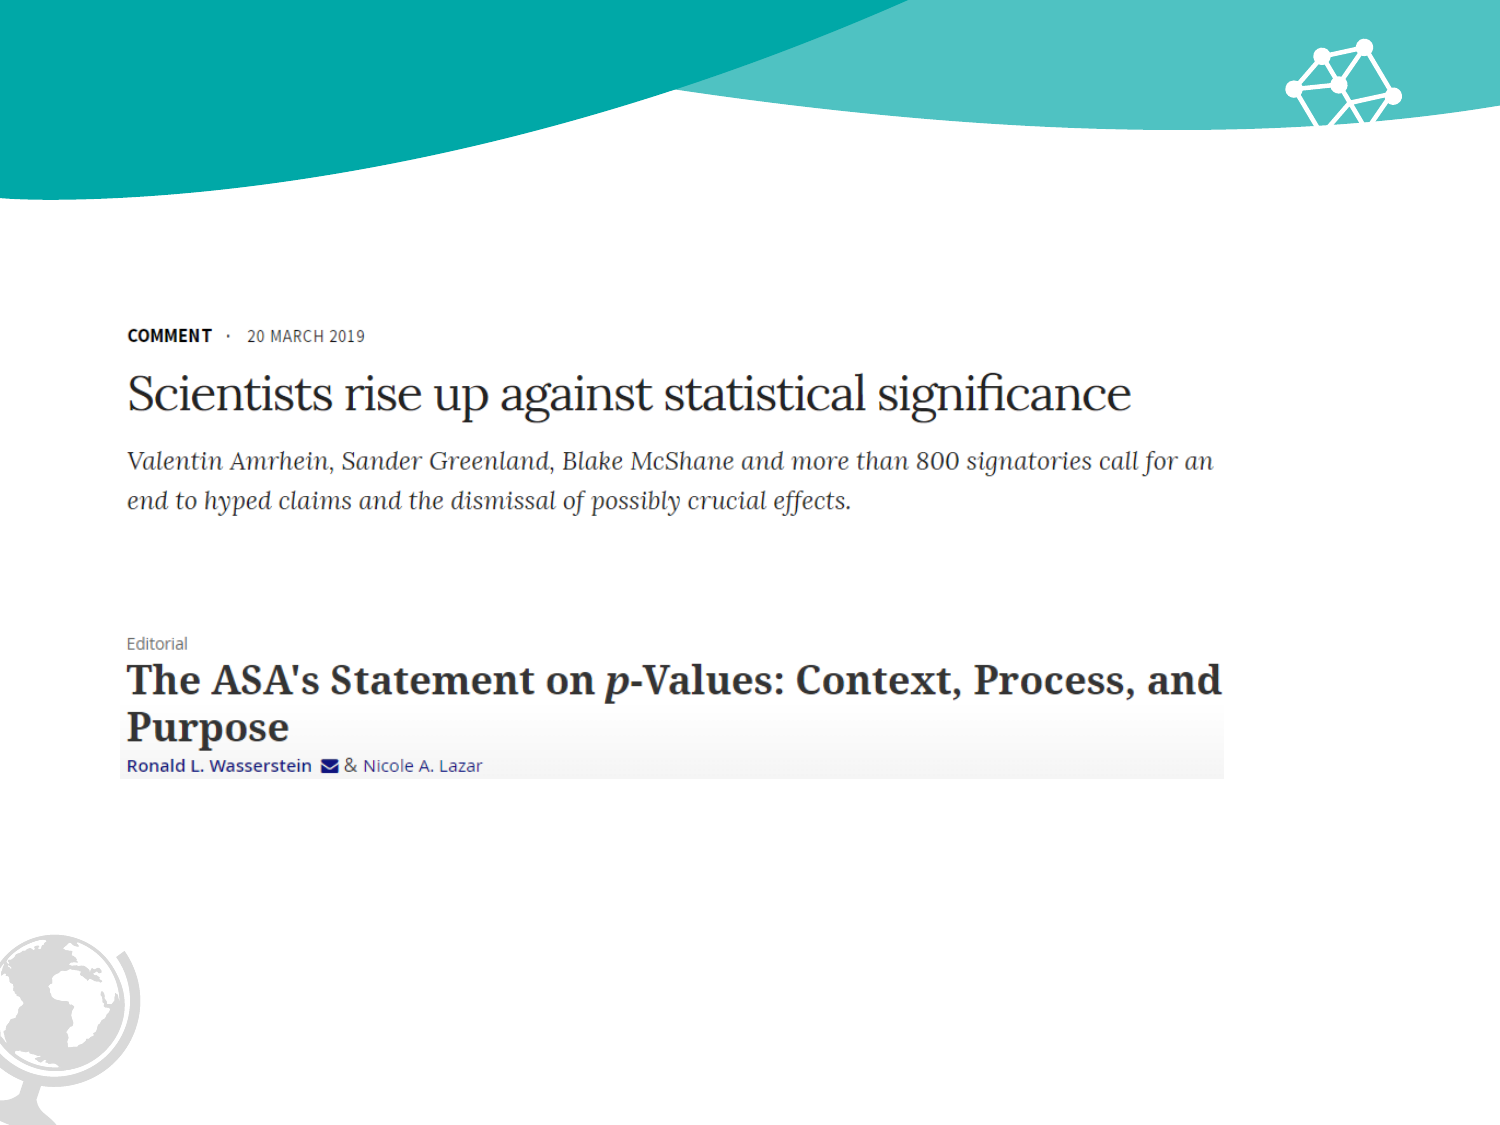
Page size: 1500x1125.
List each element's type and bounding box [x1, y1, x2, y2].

list [119, 319, 1414, 528]
picture [119, 631, 1224, 779]
